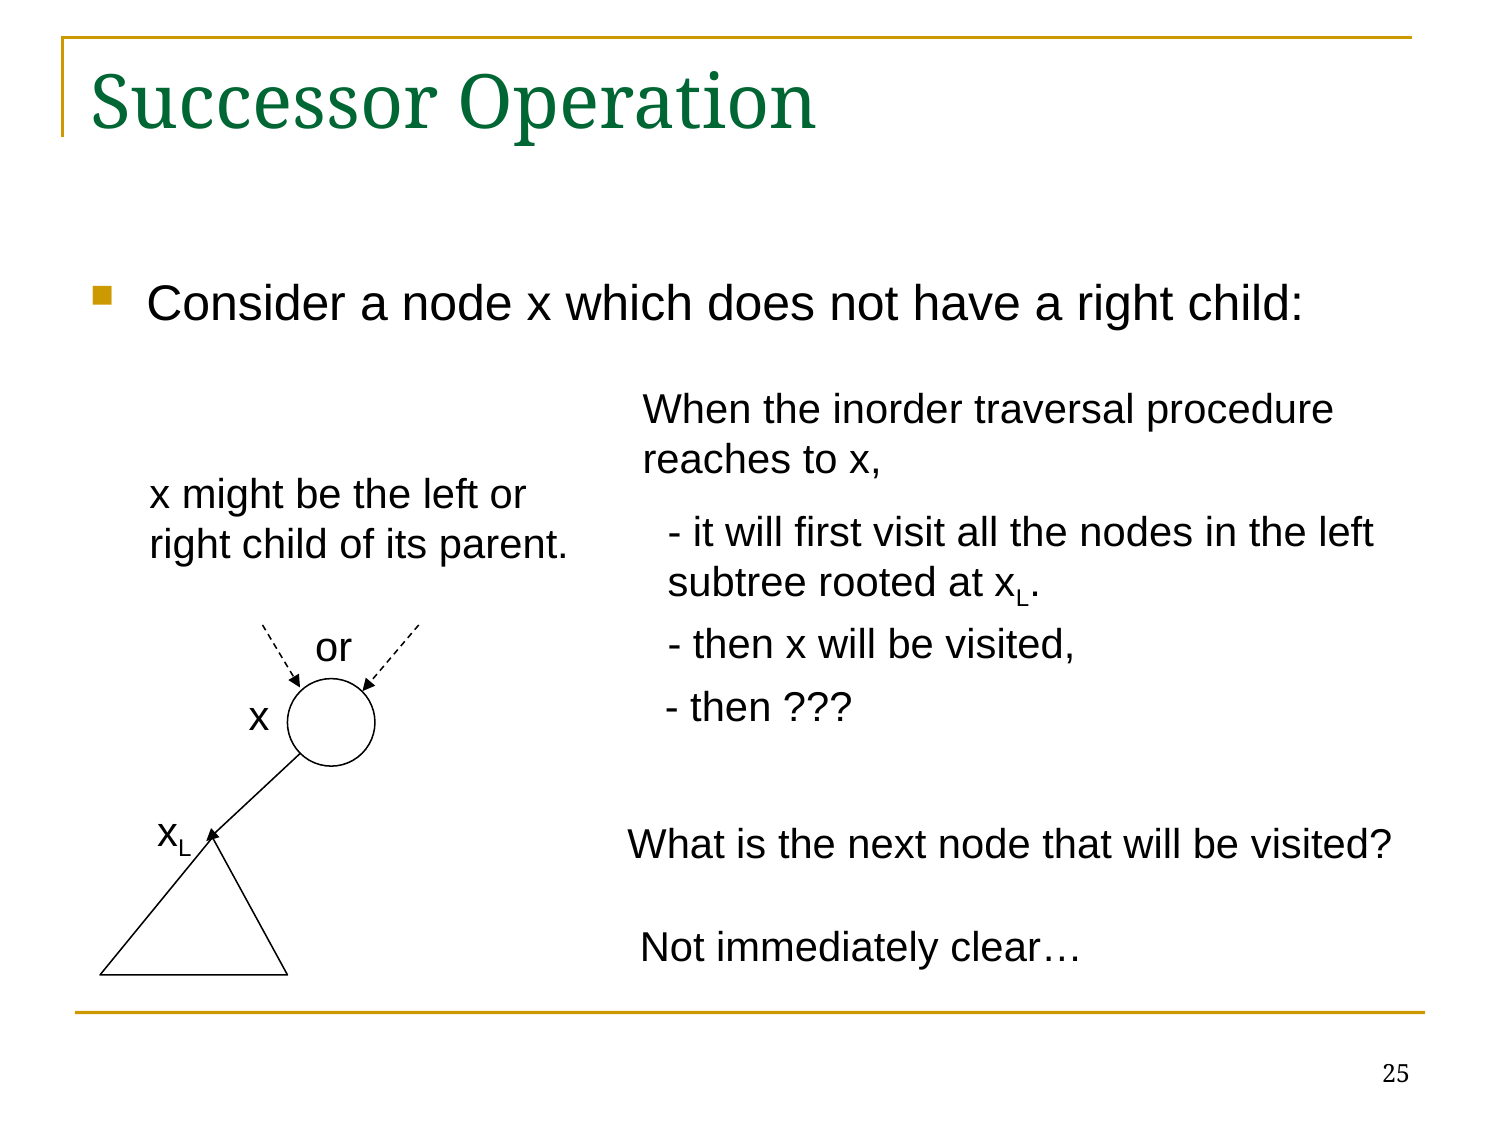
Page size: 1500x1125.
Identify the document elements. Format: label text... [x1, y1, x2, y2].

text_box x [233, 681, 283, 746]
text_box - it will first visit all the nodes in the left subtree rooted at xL. [652, 497, 1438, 609]
text_box Not immediately clear… [624, 912, 1200, 978]
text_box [205, 753, 301, 842]
text_box - then x will be visited, [652, 609, 1438, 675]
text_box [99, 850, 288, 975]
text_box xL [142, 797, 207, 869]
title Successor Operation [75, 45, 1425, 233]
list Consider a node x which does not have a right child: [75, 262, 1425, 1006]
text_box - then ??? [649, 672, 1435, 738]
text_box What is the next node that will be visited? [612, 809, 1423, 875]
slide_number 25 [1074, 1023, 1426, 1100]
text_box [287, 678, 376, 767]
text_box or [300, 612, 368, 676]
text_box When the inorder traversal procedure reaches to x, [627, 374, 1413, 490]
text_box x might be the left or right child of its parent. [134, 459, 584, 575]
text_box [362, 624, 419, 692]
